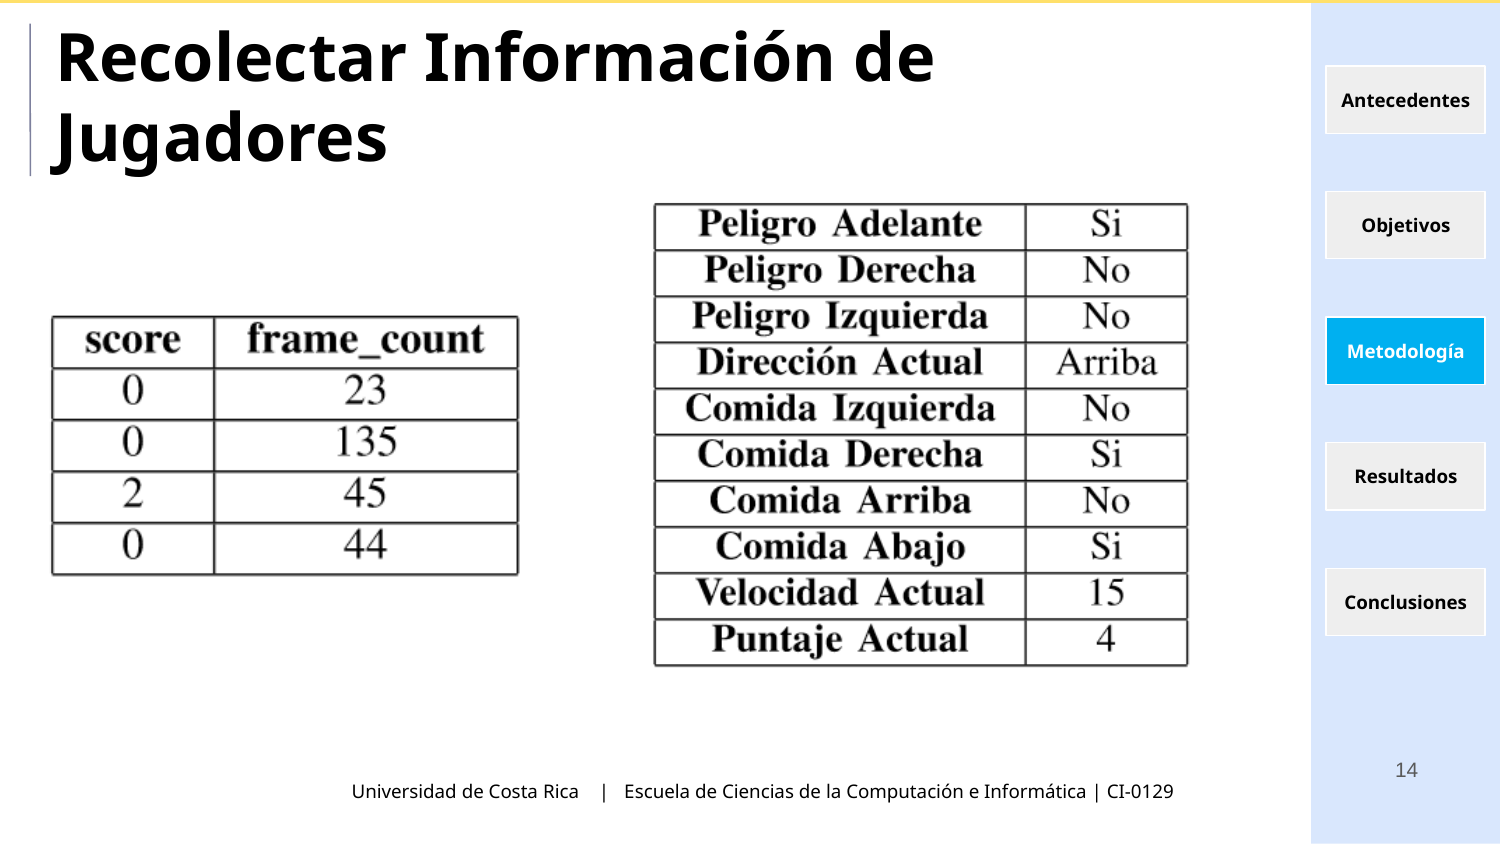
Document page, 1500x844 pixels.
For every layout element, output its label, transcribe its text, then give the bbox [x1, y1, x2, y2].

text_box Recolectar Información de Jugadores [40, 0, 1182, 190]
picture [7, 277, 562, 611]
picture [610, 174, 1216, 684]
